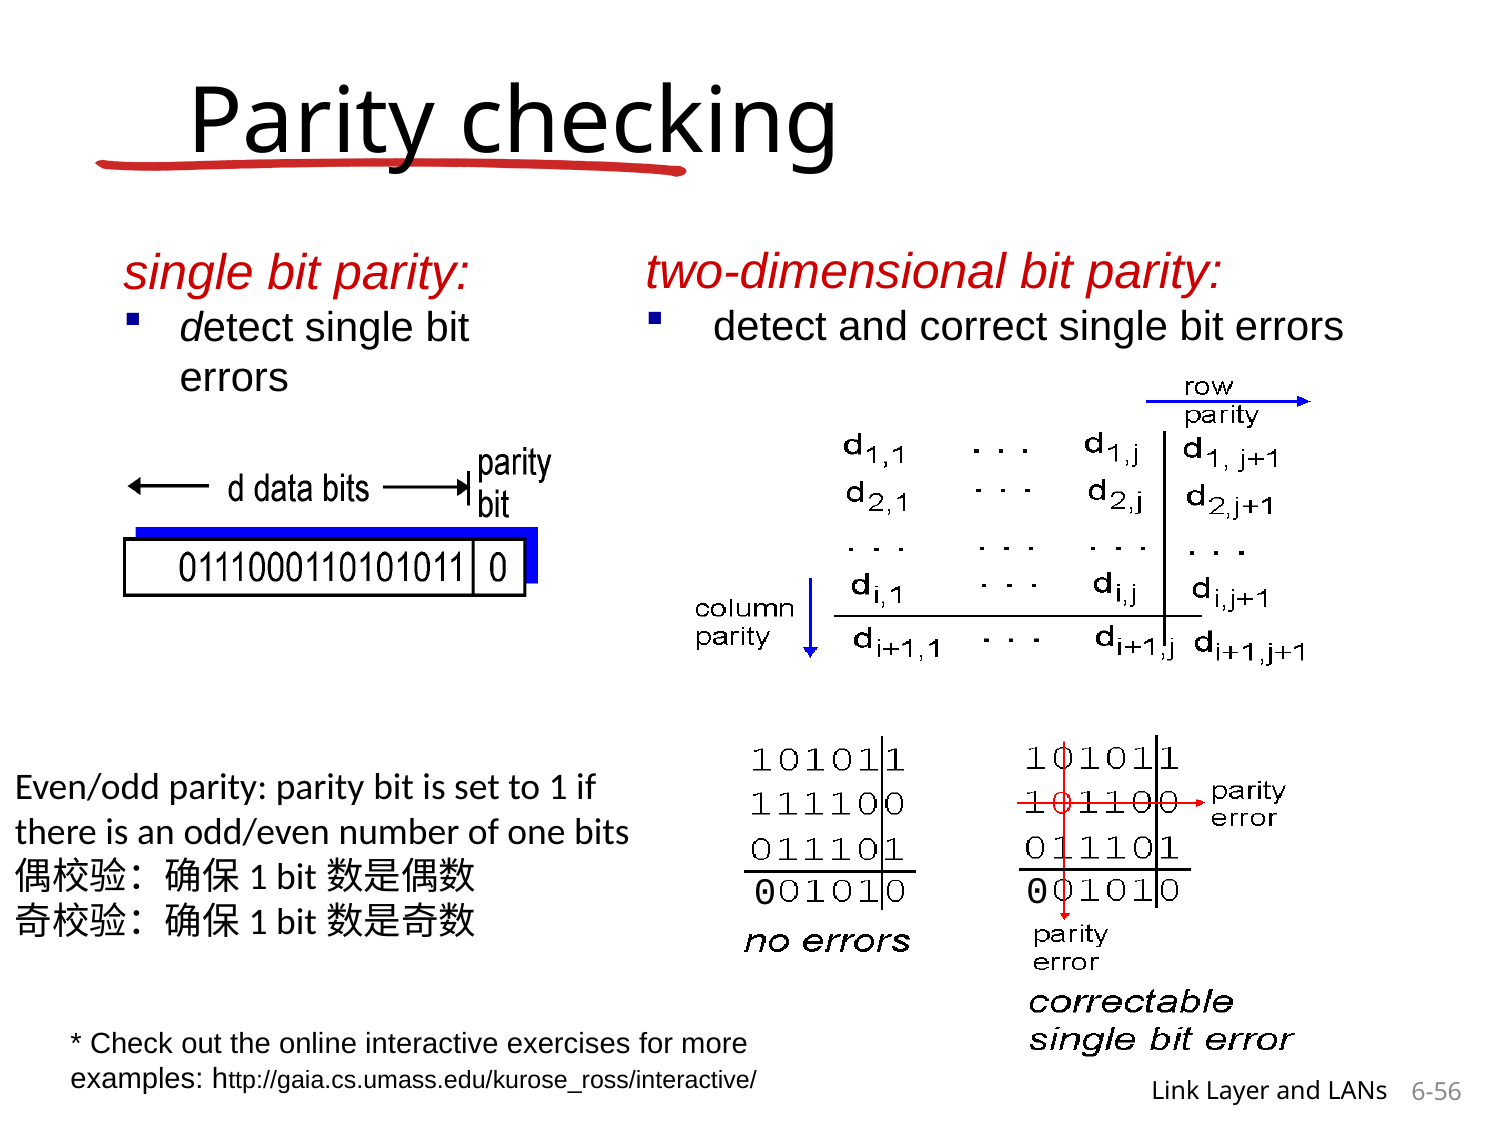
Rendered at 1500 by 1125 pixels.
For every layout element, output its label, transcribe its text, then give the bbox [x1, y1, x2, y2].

text_box single bit parity: detect single bit errors [108, 232, 572, 407]
text_box Even/odd parity: parity bit is set to 1 if there is an odd/even number of one bits 偶校验：确保1 bit数是偶数 奇校验：确保1 bit数是奇数 [0, 754, 689, 950]
slide_number 6-56 [1387, 1069, 1478, 1115]
picture [695, 381, 1312, 1057]
text_box * Check out the online interactive exercises for more examples: http://gaia.cs.umass.edu/kurose_ross/interactive/ [55, 1016, 796, 1102]
picture [92, 153, 693, 183]
picture [123, 447, 552, 597]
title Parity checking [77, 46, 953, 185]
text_box two-dimensional bit parity: detect and correct single bit errors [630, 231, 1360, 356]
footer Link Layer and LANs [1045, 1069, 1404, 1110]
